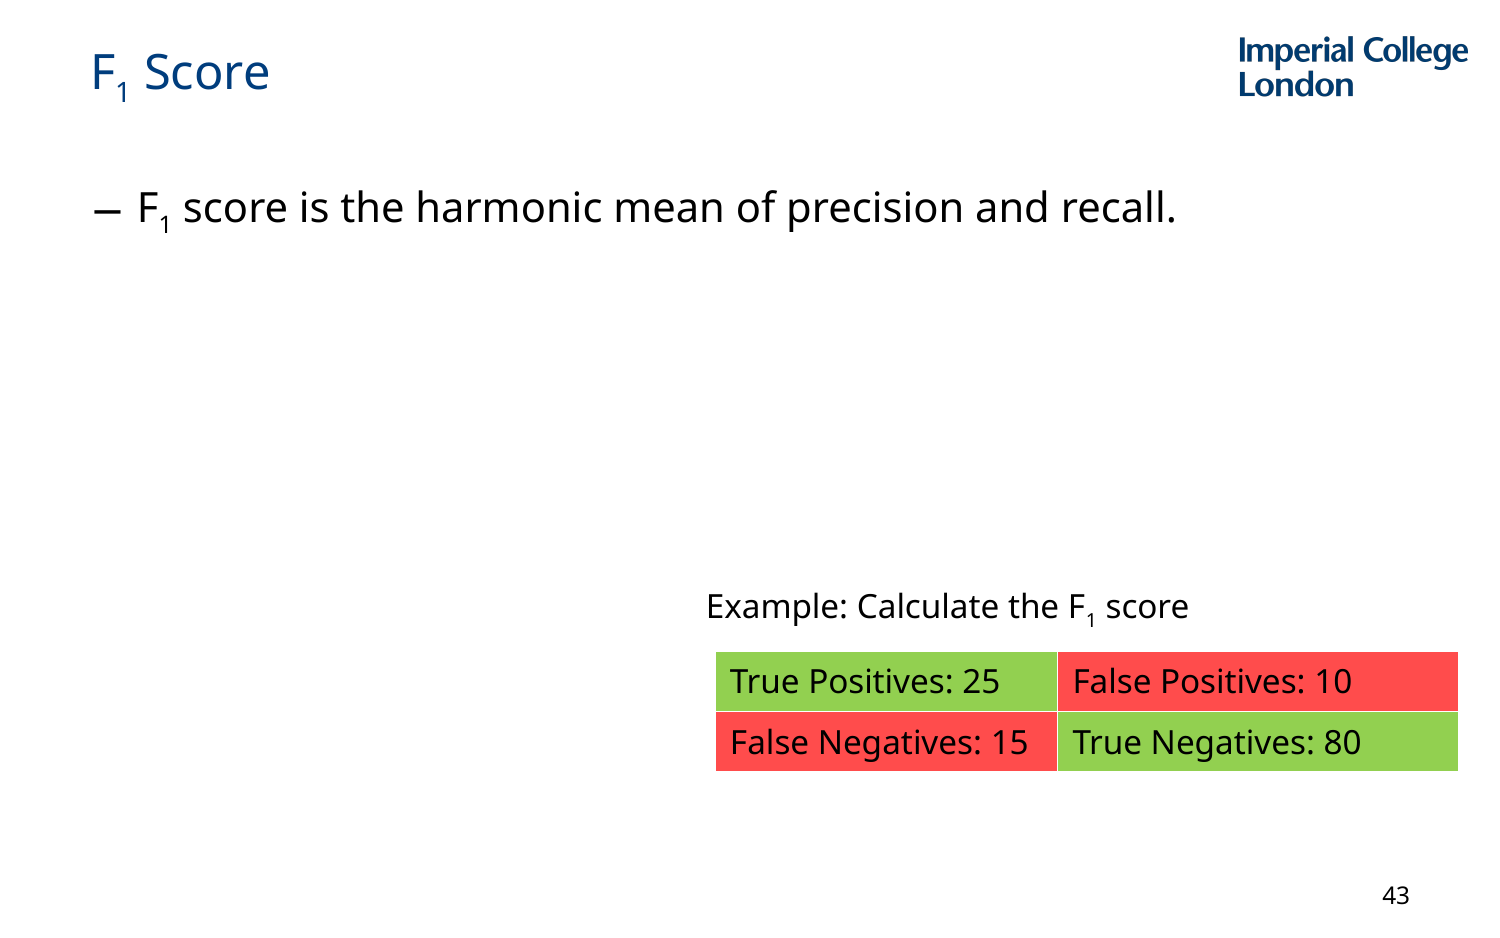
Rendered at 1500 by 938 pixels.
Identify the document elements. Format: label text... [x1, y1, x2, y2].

table_header True Positives: 25 [716, 652, 1057, 711]
list F1 score is the harmonic mean of precision and recall. [75, 173, 1425, 853]
table_header False Positives: 10 [1058, 652, 1458, 711]
slide_number 43 [1074, 872, 1426, 920]
picture [1425, 18, 1486, 114]
table_cell True Negatives: 80 [1058, 712, 1458, 771]
table_cell False Negatives: 15 [716, 712, 1057, 771]
text_box Example: Calculate the F1 score [691, 578, 1204, 639]
title F1 Score [75, 0, 1425, 153]
